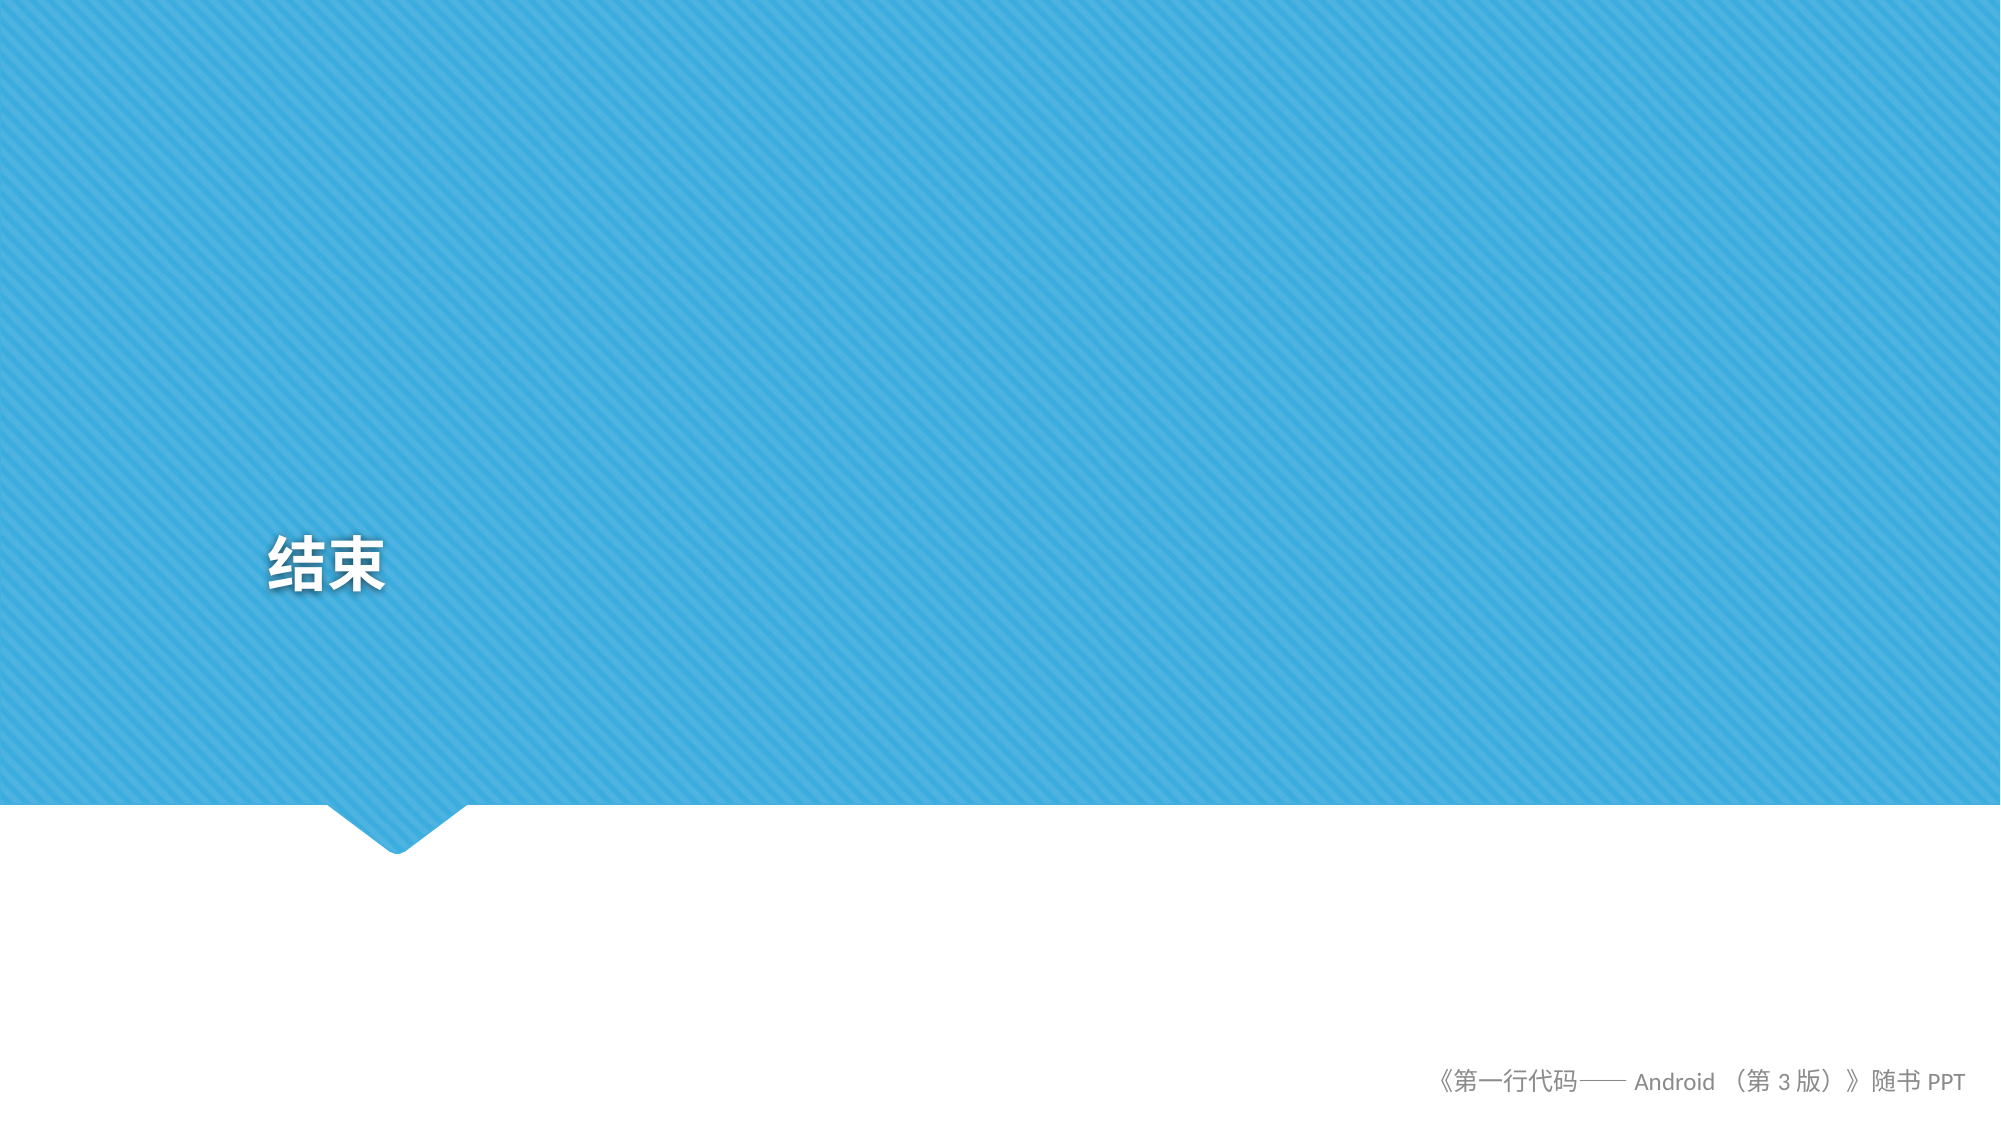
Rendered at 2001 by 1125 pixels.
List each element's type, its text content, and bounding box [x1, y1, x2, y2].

title 结束 [252, 518, 1748, 606]
